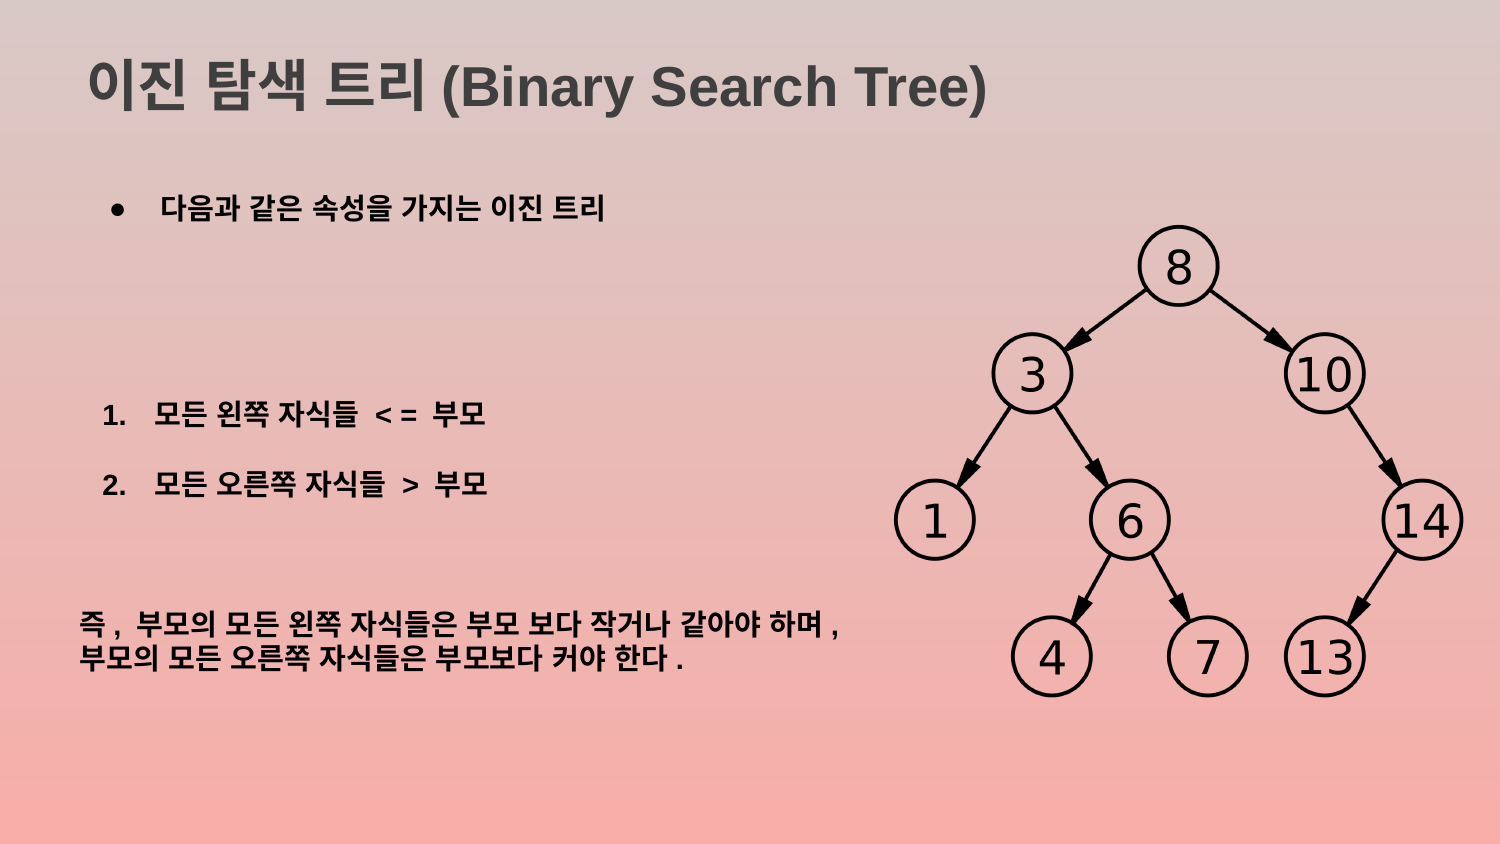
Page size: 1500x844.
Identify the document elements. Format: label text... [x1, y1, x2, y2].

picture [885, 217, 1472, 706]
text_box 이진 탐색 트리(Binary Search Tree) [74, 44, 1098, 123]
text_box 다음과 같은 속성을 가지는 이진 트리 [74, 185, 962, 232]
text_box 모든 왼쪽 자식들 < = 부모 모든 오른쪽 자식들 > 부모 즉, 부모의 모든 왼쪽 자식들은 부모 보다 작거나 같아야 하며, 부모의 모든 오른쪽 자식들은 부모보다 커야 한다. [68, 390, 880, 682]
